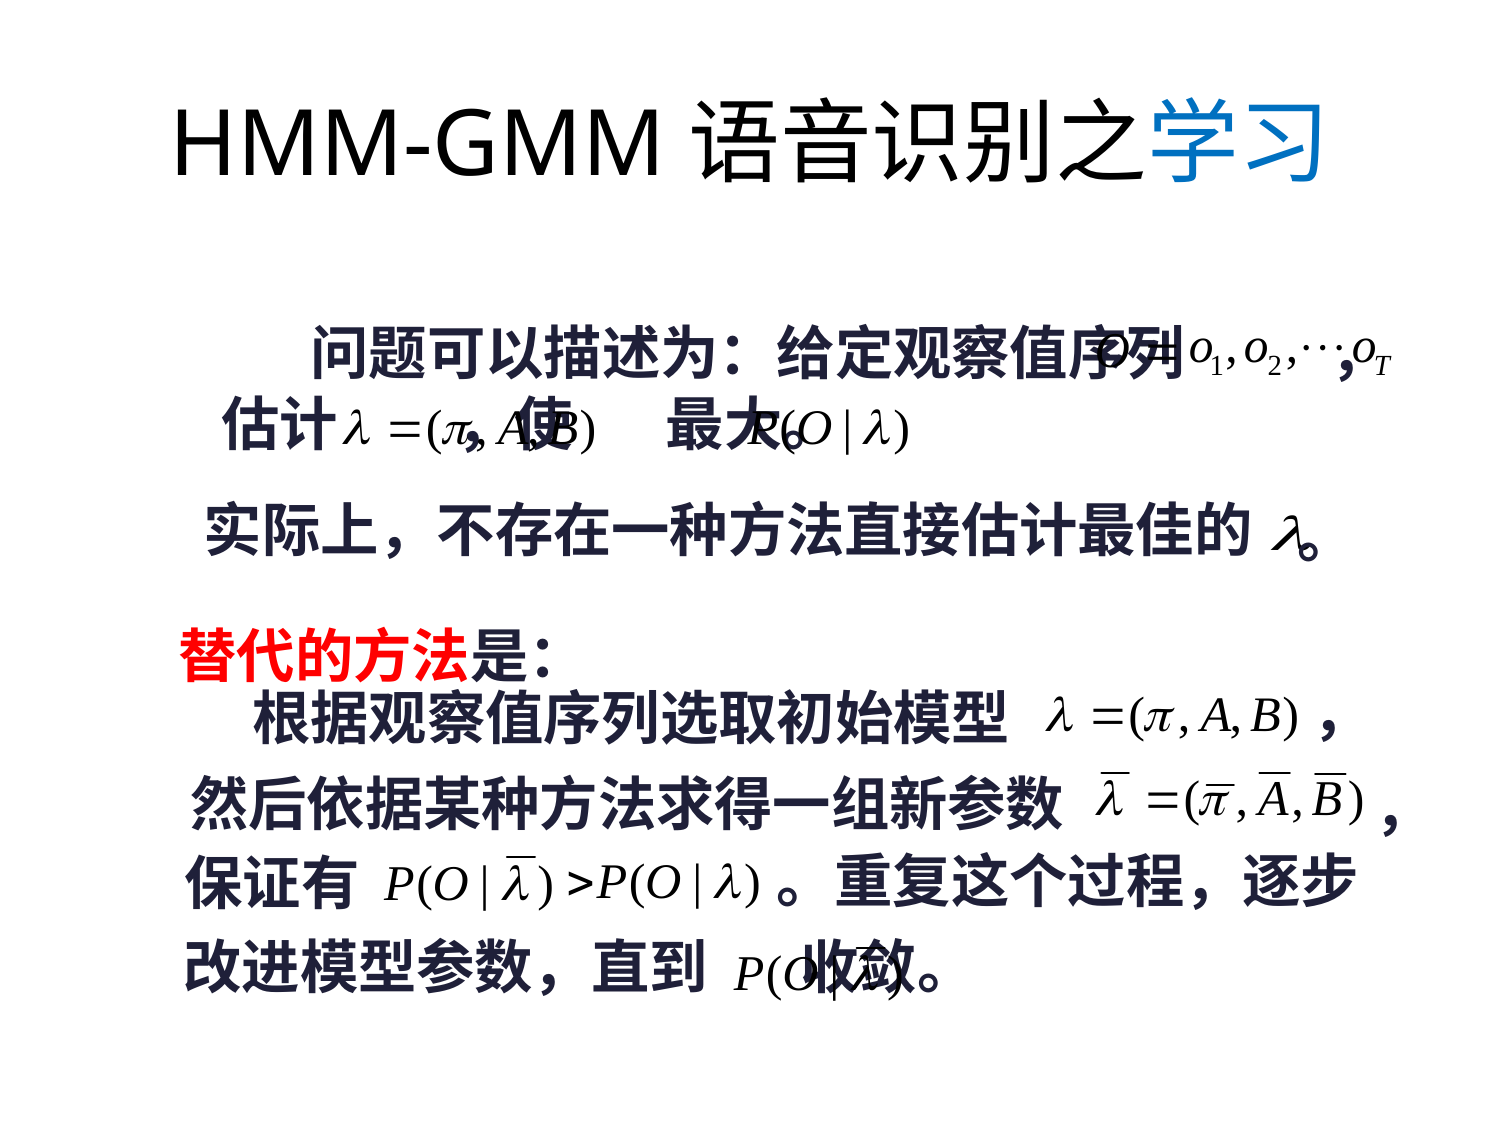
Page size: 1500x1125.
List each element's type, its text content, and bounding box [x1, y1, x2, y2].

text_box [162, 611, 1449, 1012]
text_box HMM-GMM语音识别之学习 [74, 45, 1425, 233]
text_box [188, 485, 1372, 578]
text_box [168, 308, 1500, 466]
